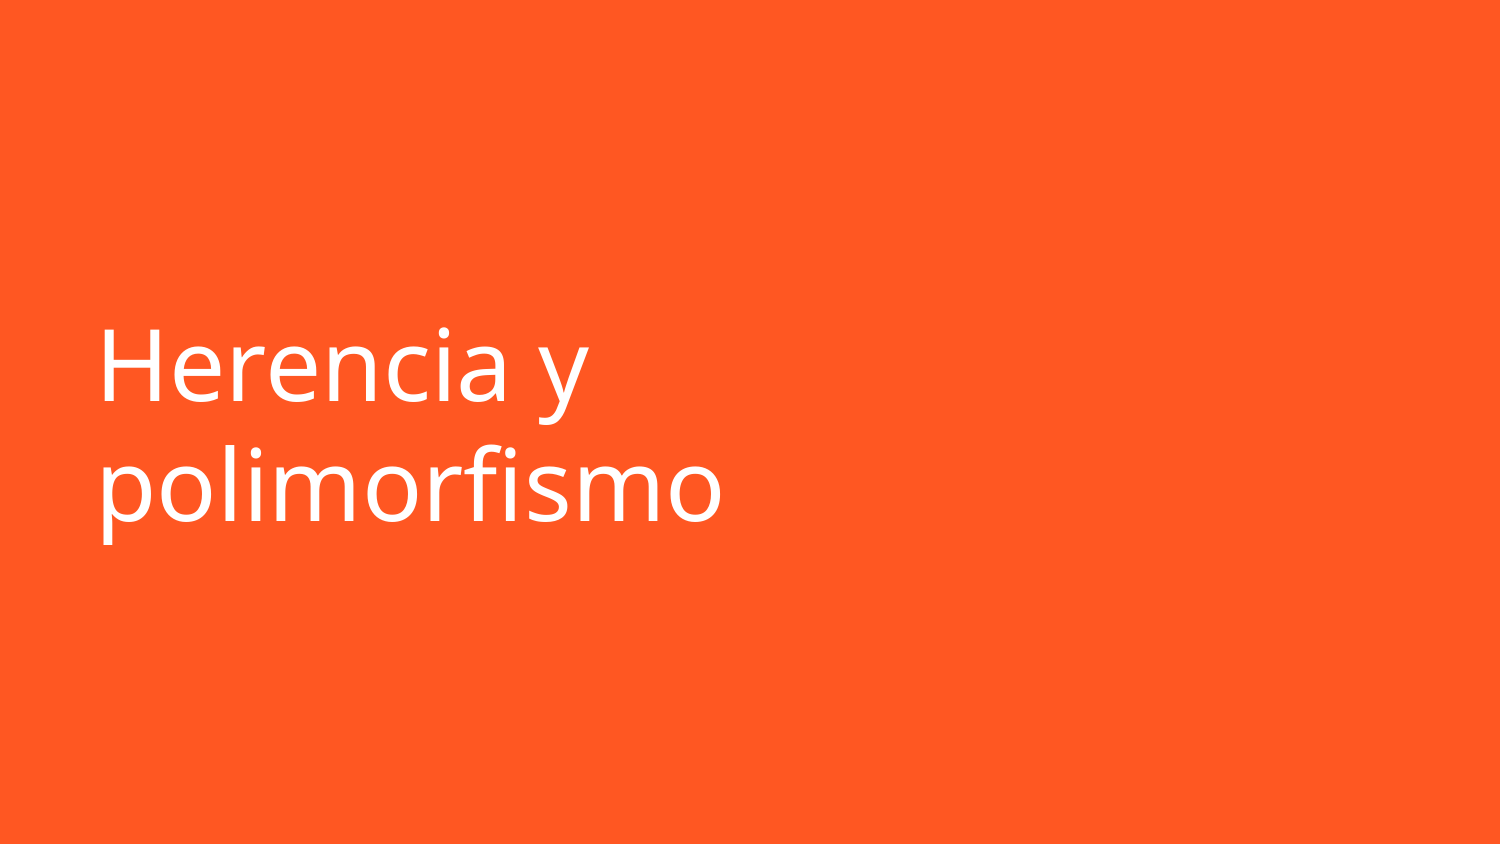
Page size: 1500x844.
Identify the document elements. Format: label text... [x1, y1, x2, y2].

title Herencia y polimorfismo [80, 86, 1013, 758]
